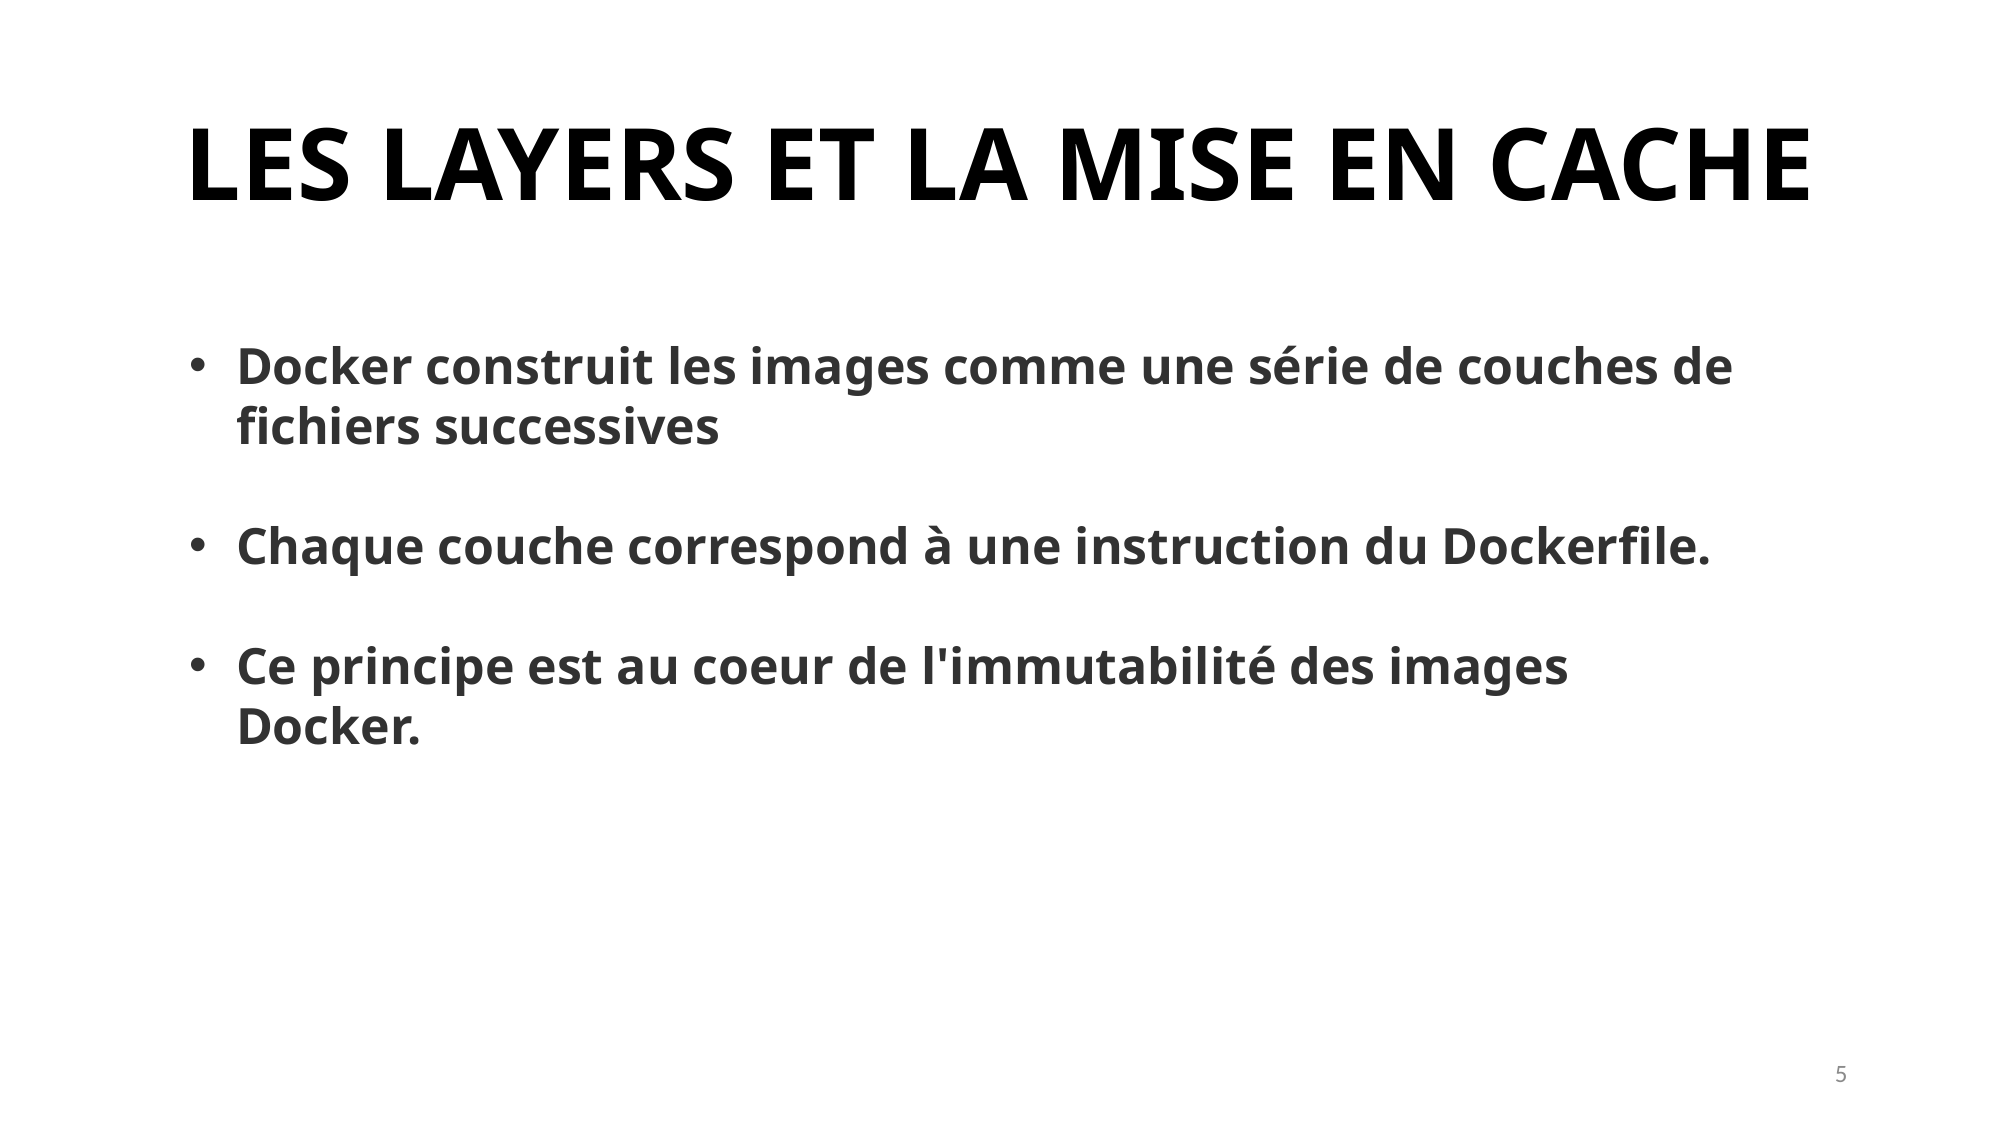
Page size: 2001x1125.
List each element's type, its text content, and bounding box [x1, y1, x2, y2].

title LES LAYERS ET LA MISE EN CACHE [137, 59, 1863, 278]
slide_number 5 [1412, 1042, 1863, 1103]
text_box Docker construit les images comme une série de couches de fichiers successives Chaque couche correspond à une instruction du Dockerfile. Ce principe est au coeur de l'immutabilité des images Docker. [174, 326, 1756, 852]
